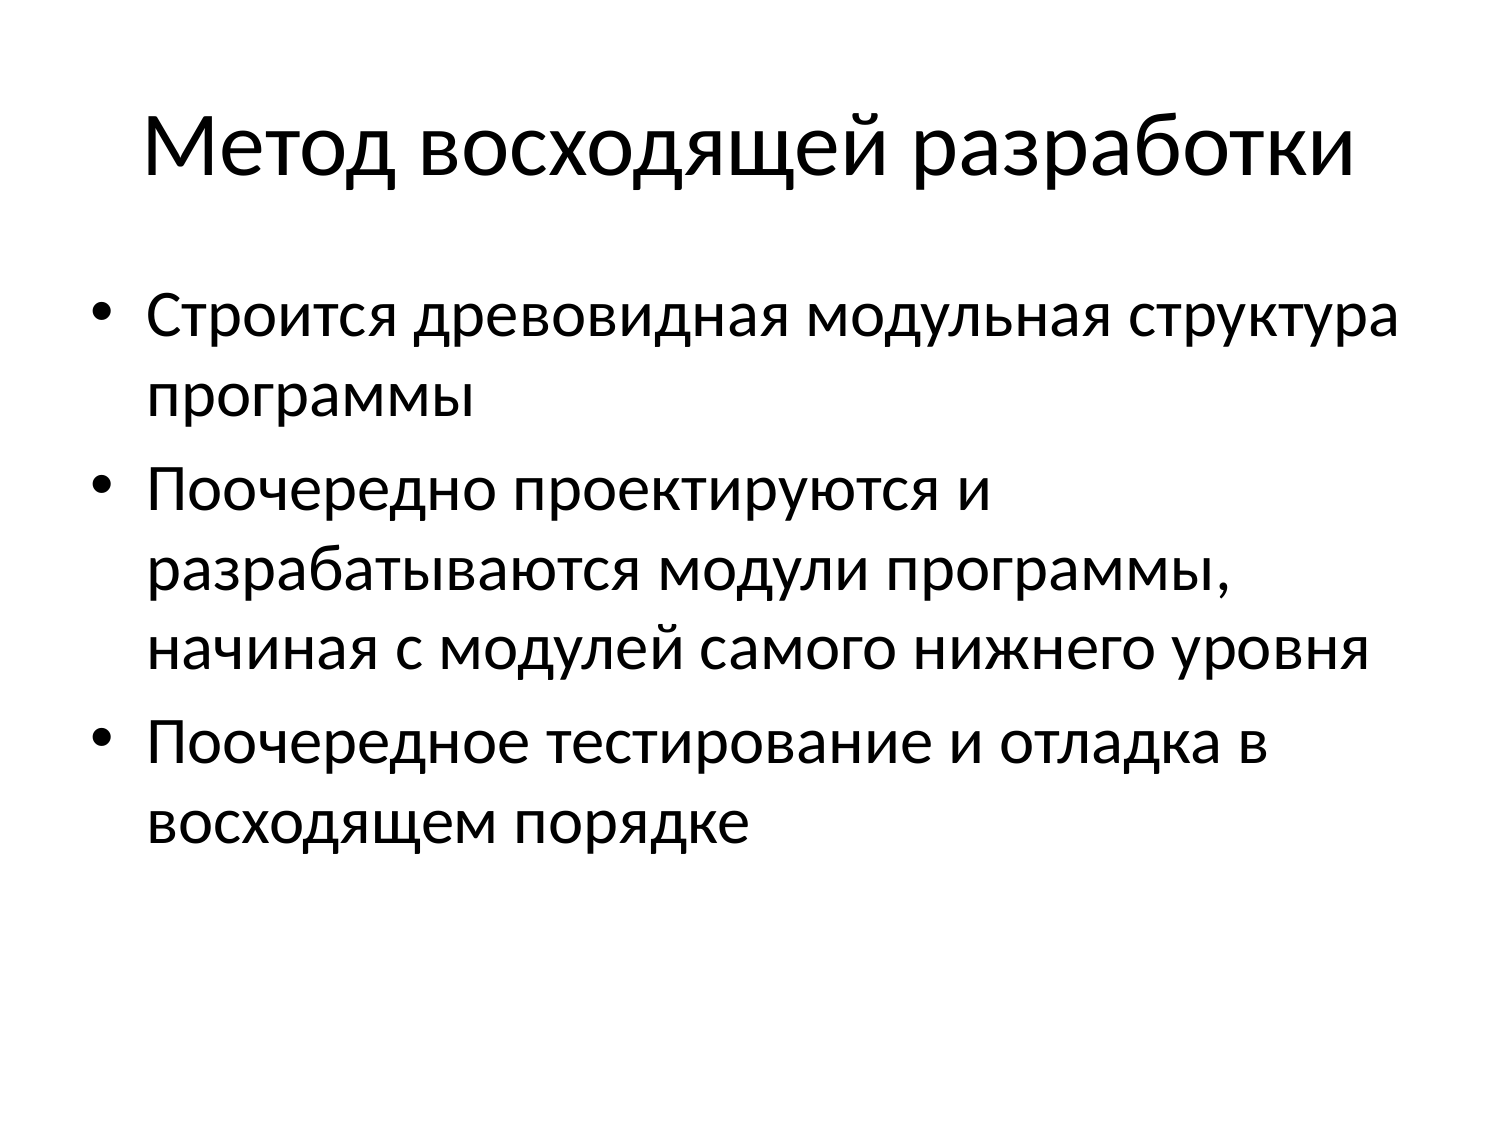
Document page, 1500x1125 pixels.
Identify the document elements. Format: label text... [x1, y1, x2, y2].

title Метод восходящей разработки [75, 45, 1425, 233]
list Строится древовидная модульная структура программы Поочередно проектируются и разрабатываются модули программы, начиная с модулей самого нижнего уровня Поочередное тестирование и отладка в восходящем порядке [75, 262, 1425, 1005]
